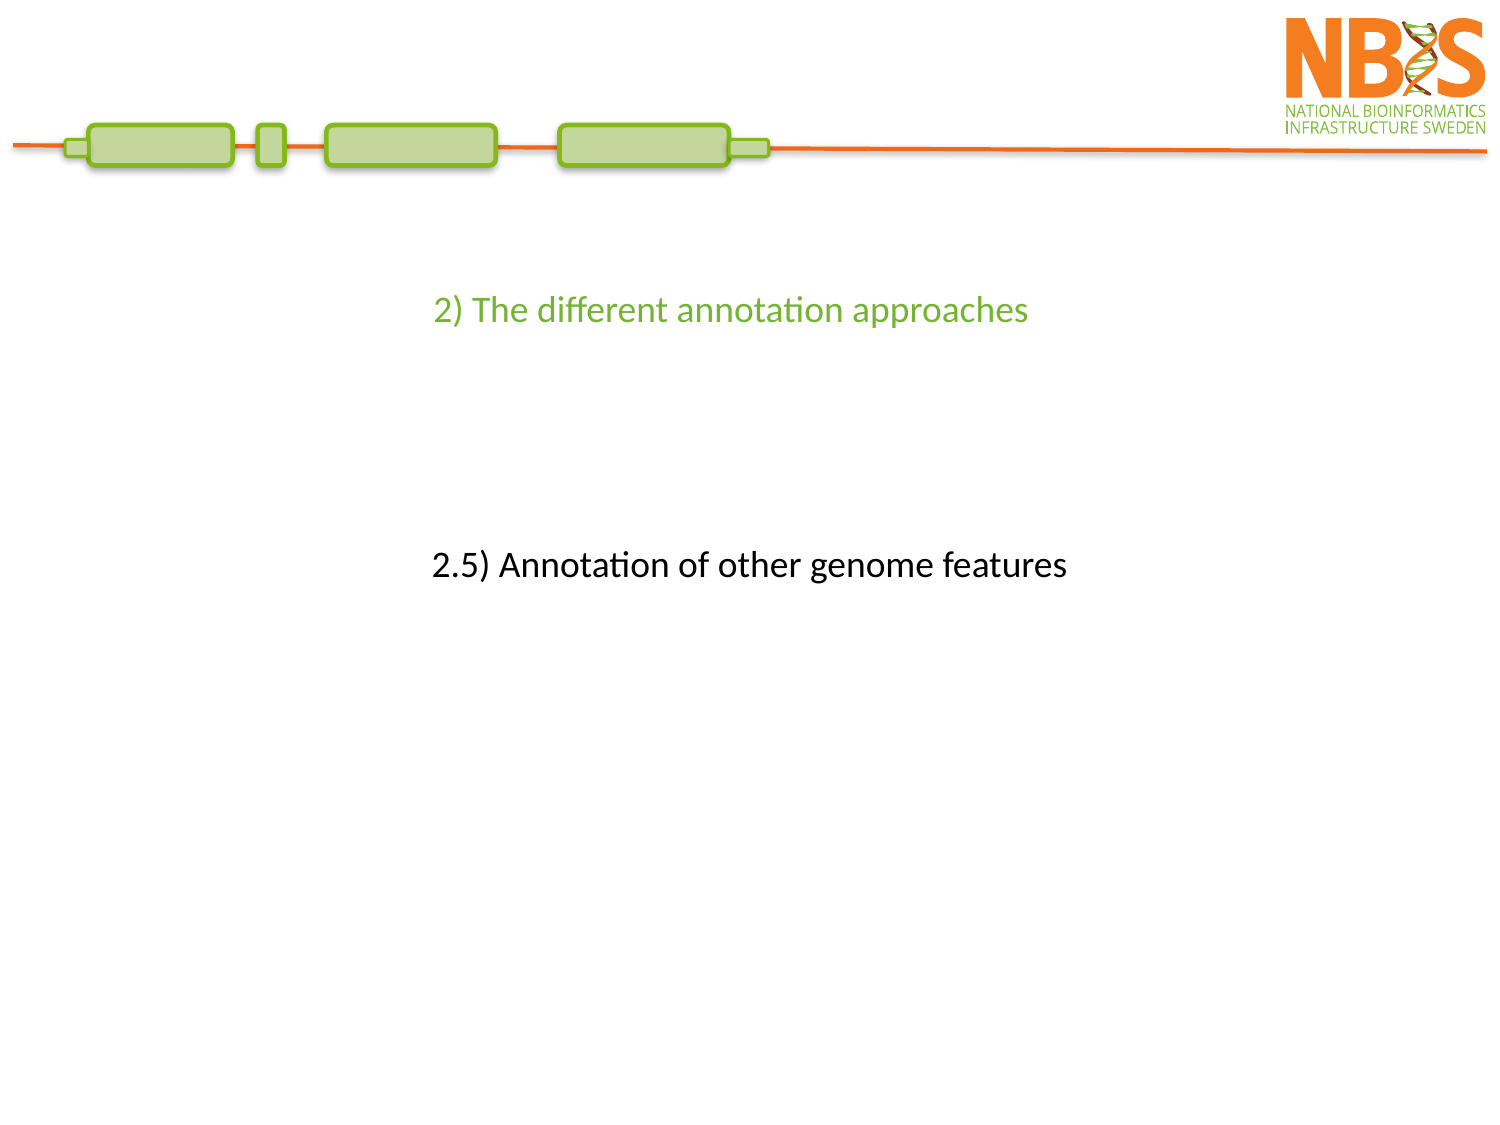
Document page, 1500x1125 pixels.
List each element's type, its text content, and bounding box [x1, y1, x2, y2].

text_box 2) The different annotation approaches [418, 277, 1045, 338]
text_box 2.5) Annotation of other genome features [0, 532, 1500, 592]
